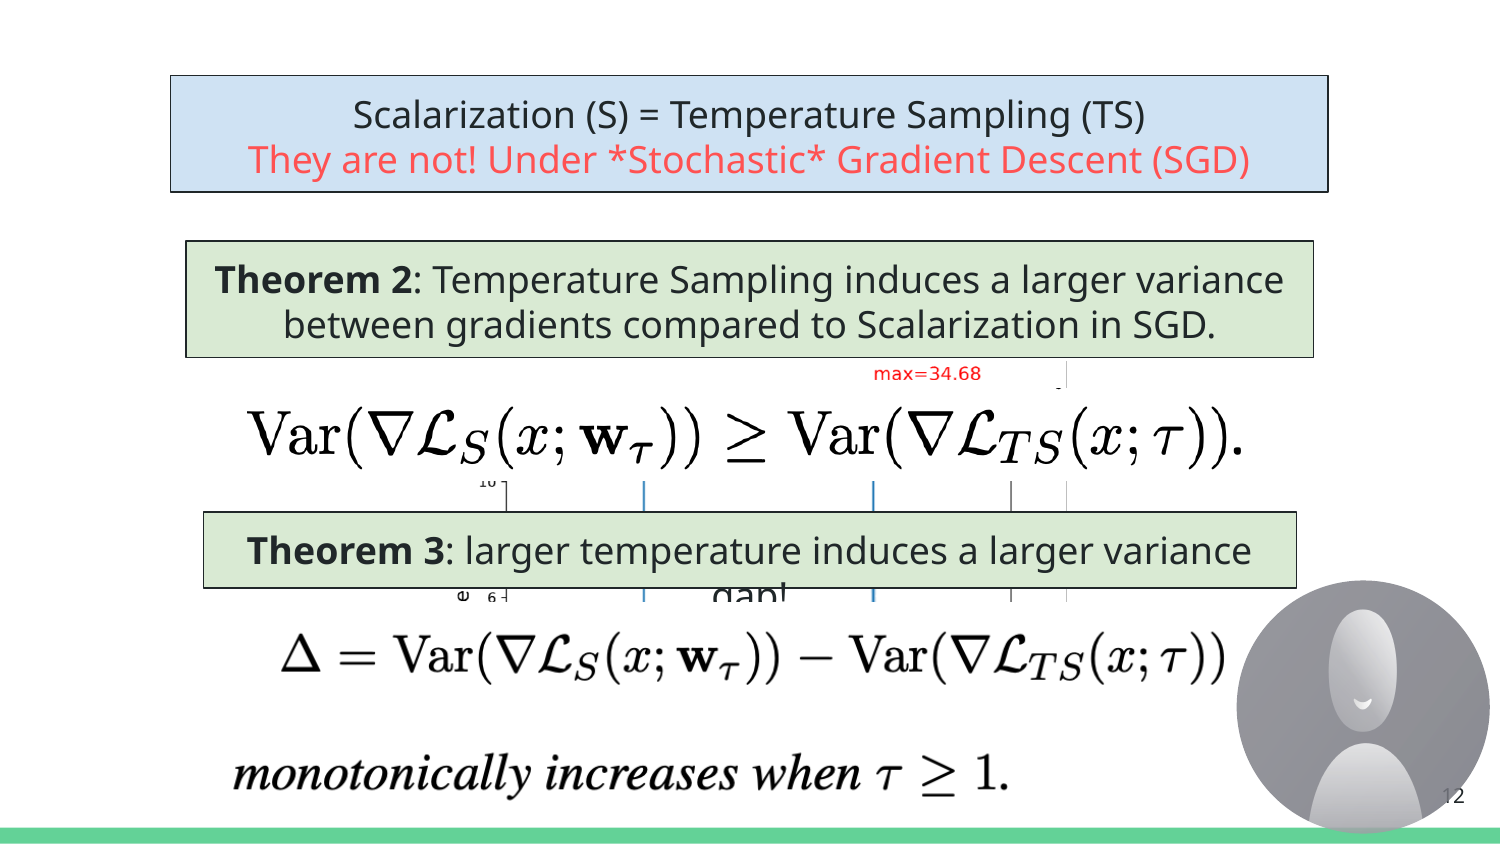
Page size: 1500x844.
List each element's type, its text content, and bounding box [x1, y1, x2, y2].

text_box Theorem 3: larger temperature induces a larger variance gap! [1071, 511, 1297, 589]
text_box Theorem 2: Temperature Sampling induces a larger variance between gradients compared to Scalarization in SGD. [186, 240, 1314, 358]
picture [215, 360, 1490, 834]
text_box Theorem 3: larger temperature induces a larger variance gap! [203, 511, 427, 589]
text_box Scalarization (S) = Temperature Sampling (TS) They are not! Under *Stochastic* Gradient Descent (SGD) [170, 75, 1328, 193]
